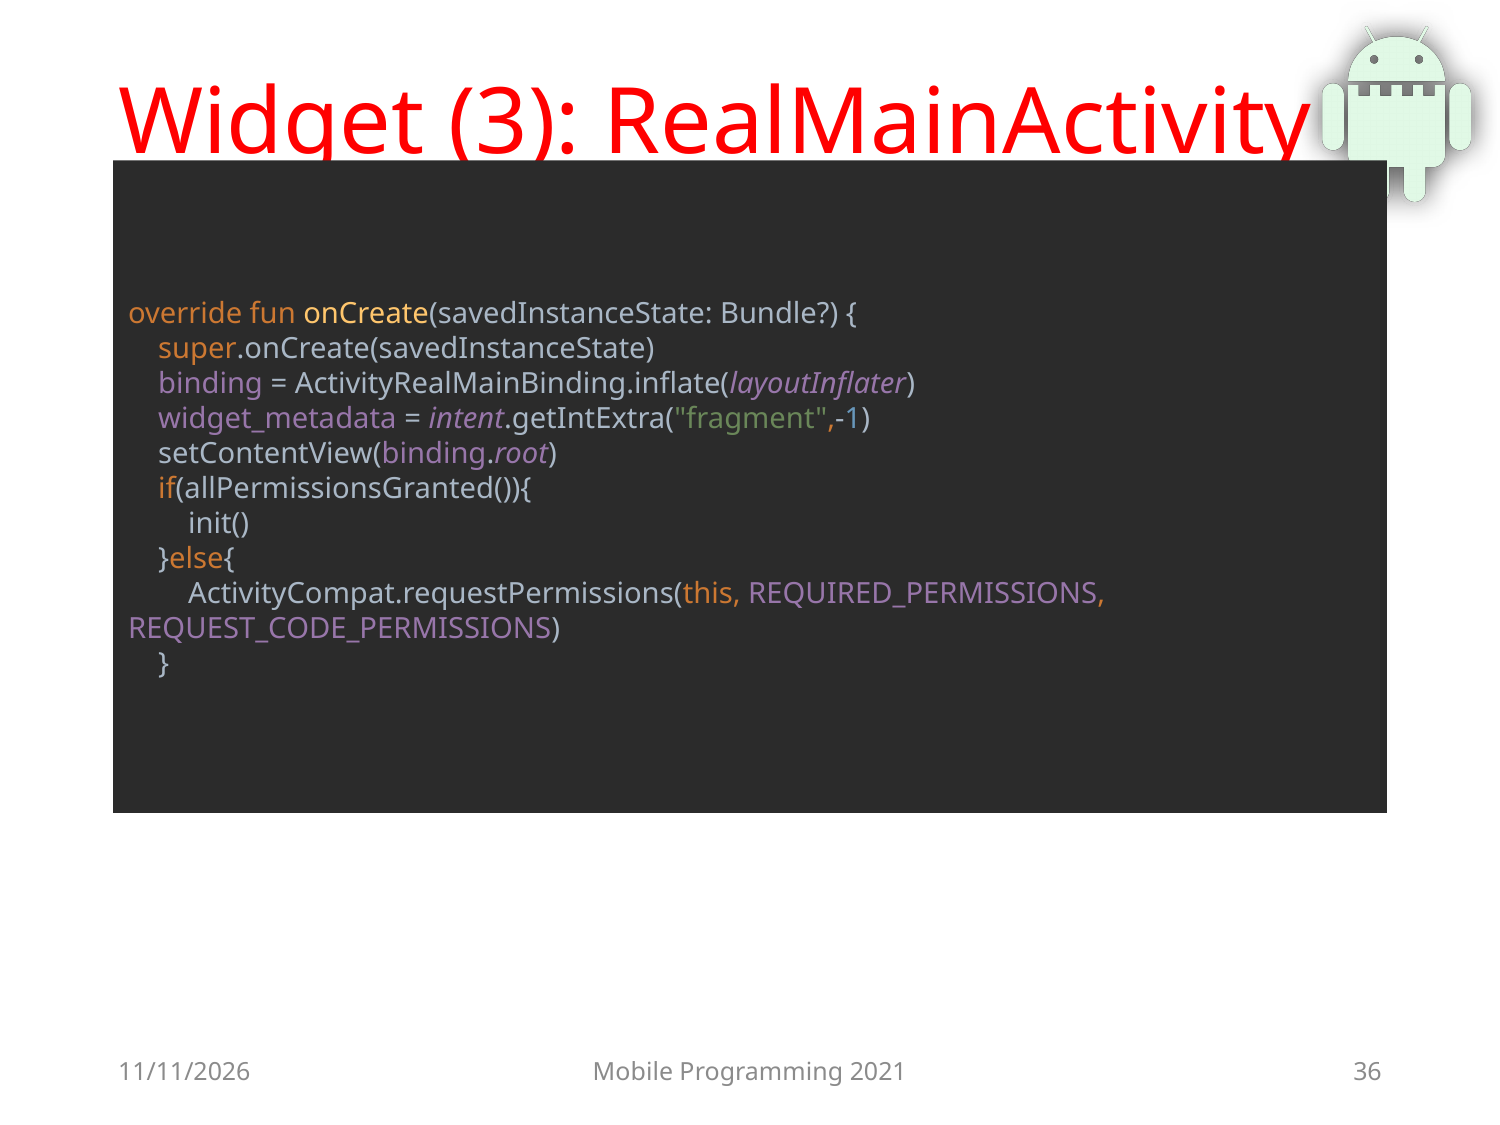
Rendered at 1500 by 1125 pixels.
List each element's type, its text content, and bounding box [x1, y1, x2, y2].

list override fun onCreate(savedInstanceState: Bundle?) { super.onCreate(savedInstanceState) binding = ActivityRealMainBinding.inflate(layoutInflater) widget_metadata = intent.getIntExtra("fragment",-1) setContentView(binding.root) if(allPermissionsGranted()){ init() }else{ ActivityCompat.requestPermissions(this, REQUIRED_PERMISSIONS, REQUEST_CODE_PERMISSIONS) } [113, 160, 1387, 813]
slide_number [103, 1042, 441, 1103]
title Widget (3): RealMainActivity [103, 59, 1397, 188]
slide_number 36 [1059, 1042, 1397, 1103]
footer Mobile Programming 2021 [496, 1042, 1004, 1103]
picture [1318, 22, 1475, 206]
